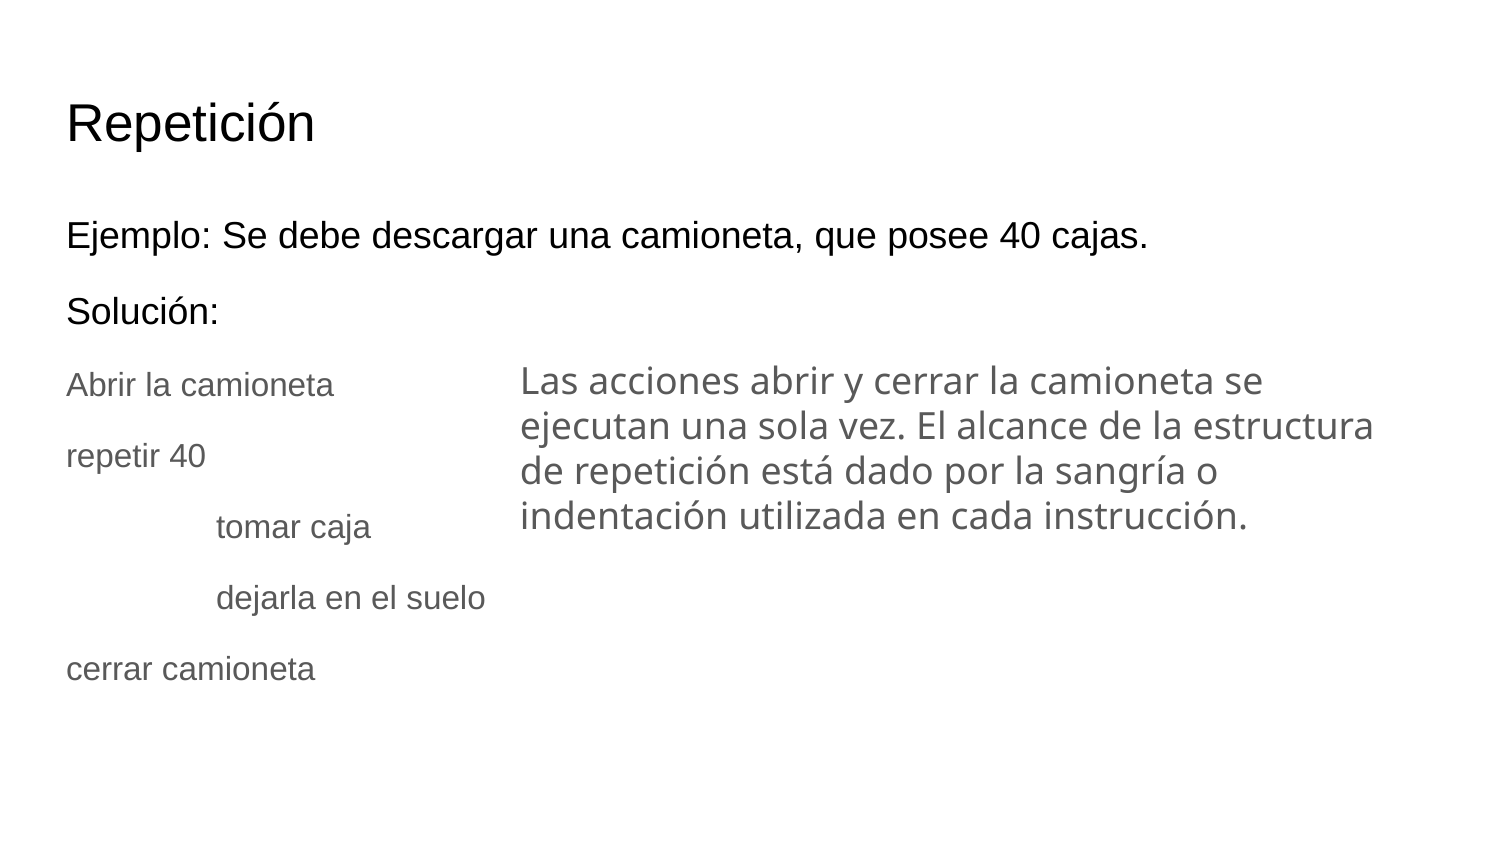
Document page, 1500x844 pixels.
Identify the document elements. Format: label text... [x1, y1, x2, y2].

text_box Las acciones abrir y cerrar la camioneta se ejecutan una sola vez. El alcance de la estructura de repetición está dado por la sangría o indentación utilizada en cada instrucción. [505, 341, 1405, 704]
list Ejemplo: Se debe descargar una camioneta, que posee 40 cajas. Solución: Abrir la camioneta repetir 40 tomar caja dejarla en el suelo cerrar camioneta [51, 189, 1449, 750]
title Repetición [51, 72, 1449, 167]
